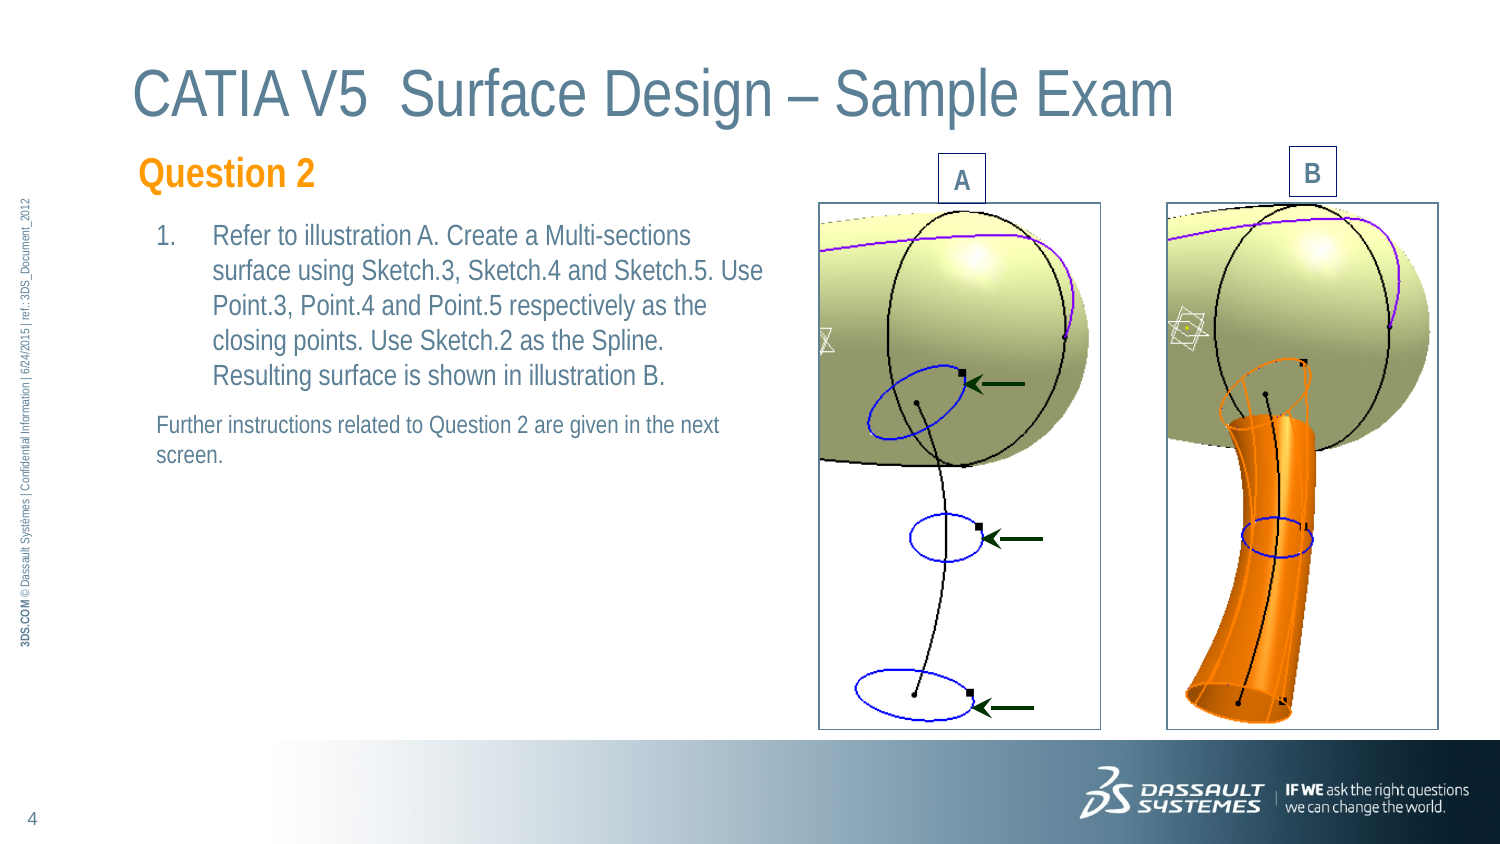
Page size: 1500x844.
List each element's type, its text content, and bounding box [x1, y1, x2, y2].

picture [819, 203, 1101, 730]
text_box B [1289, 146, 1337, 197]
picture [1167, 203, 1438, 730]
text_box A [938, 153, 986, 202]
picture [0, 740, 1500, 844]
text_box Refer to illustration A. Create a Multi-sections surface using Sketch.3, Sketch.4 and Sketch.5. Use Point.3, Point.4 and Point.5 respectively as the closing points. Use Sketch.2 as the Spline. Resulting surface is shown in illustration B. Further instructions related to Question 2 are given in the next screen. [141, 209, 788, 729]
title CATIA V5 Surface Design – Sample Exam [118, 59, 1418, 121]
list Question 2 [123, 138, 1412, 204]
